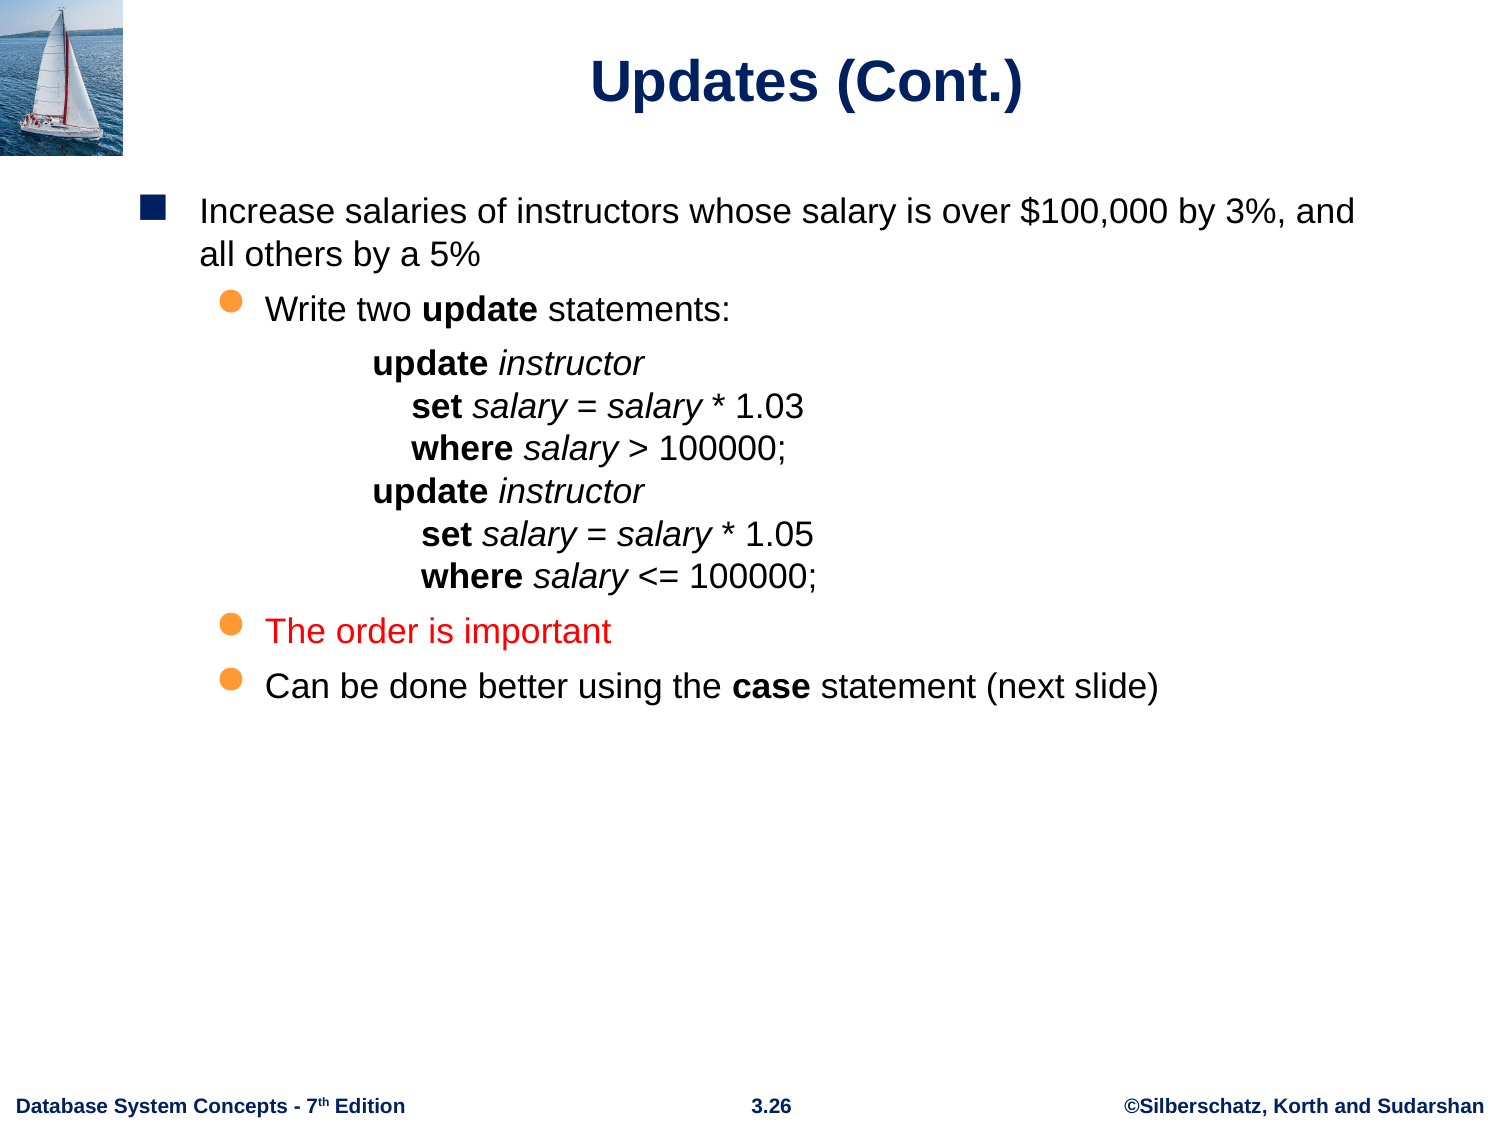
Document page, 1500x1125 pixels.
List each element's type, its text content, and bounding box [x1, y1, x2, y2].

list Increase salaries of instructors whose salary is over $100,000 by 3%, and all others by a 5% Write two update statements: update instructor set salary = salary * 1.03 where salary > 100000; update instructor set salary = salary * 1.05 where salary <= 100000; The order is important Can be done better using the case statement (next slide) [128, 180, 1381, 828]
picture [0, 0, 123, 156]
title Updates (Cont.) [144, 20, 1470, 121]
